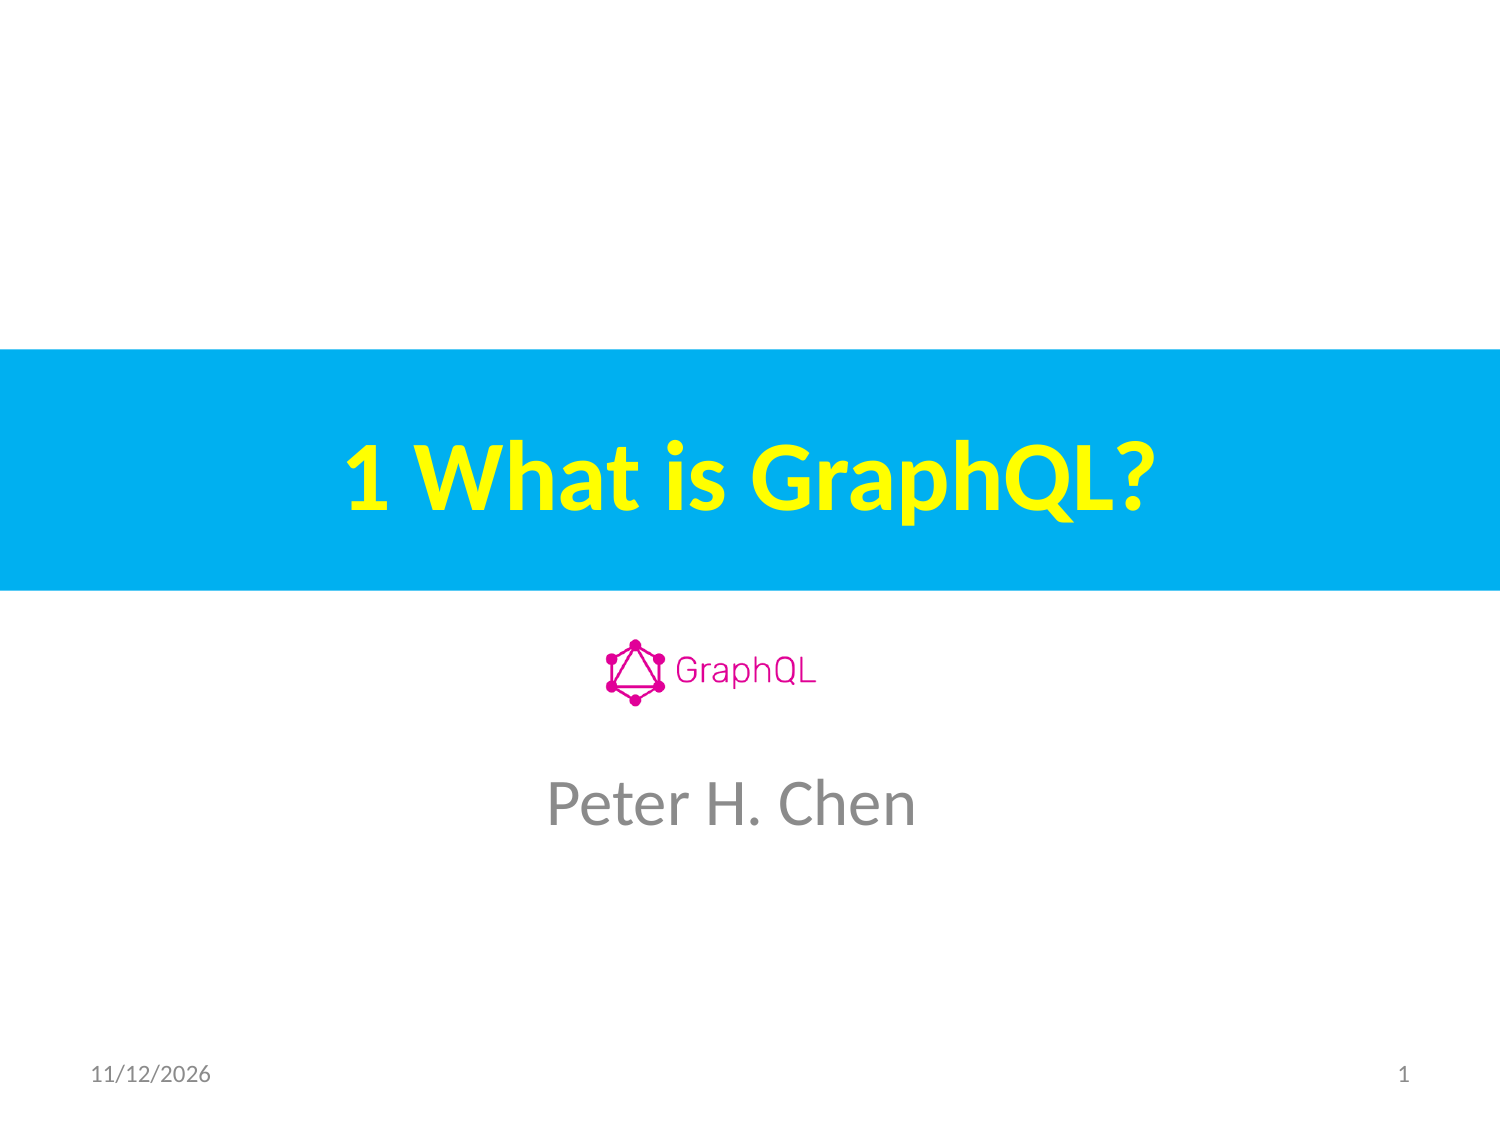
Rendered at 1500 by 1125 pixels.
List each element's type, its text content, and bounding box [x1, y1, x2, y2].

title 1 What is GraphQL? [0, 349, 1500, 591]
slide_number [75, 1042, 425, 1103]
slide_number 1 [1074, 1042, 1425, 1103]
subtitle Peter H. Chen [206, 751, 1257, 866]
picture [596, 615, 825, 730]
